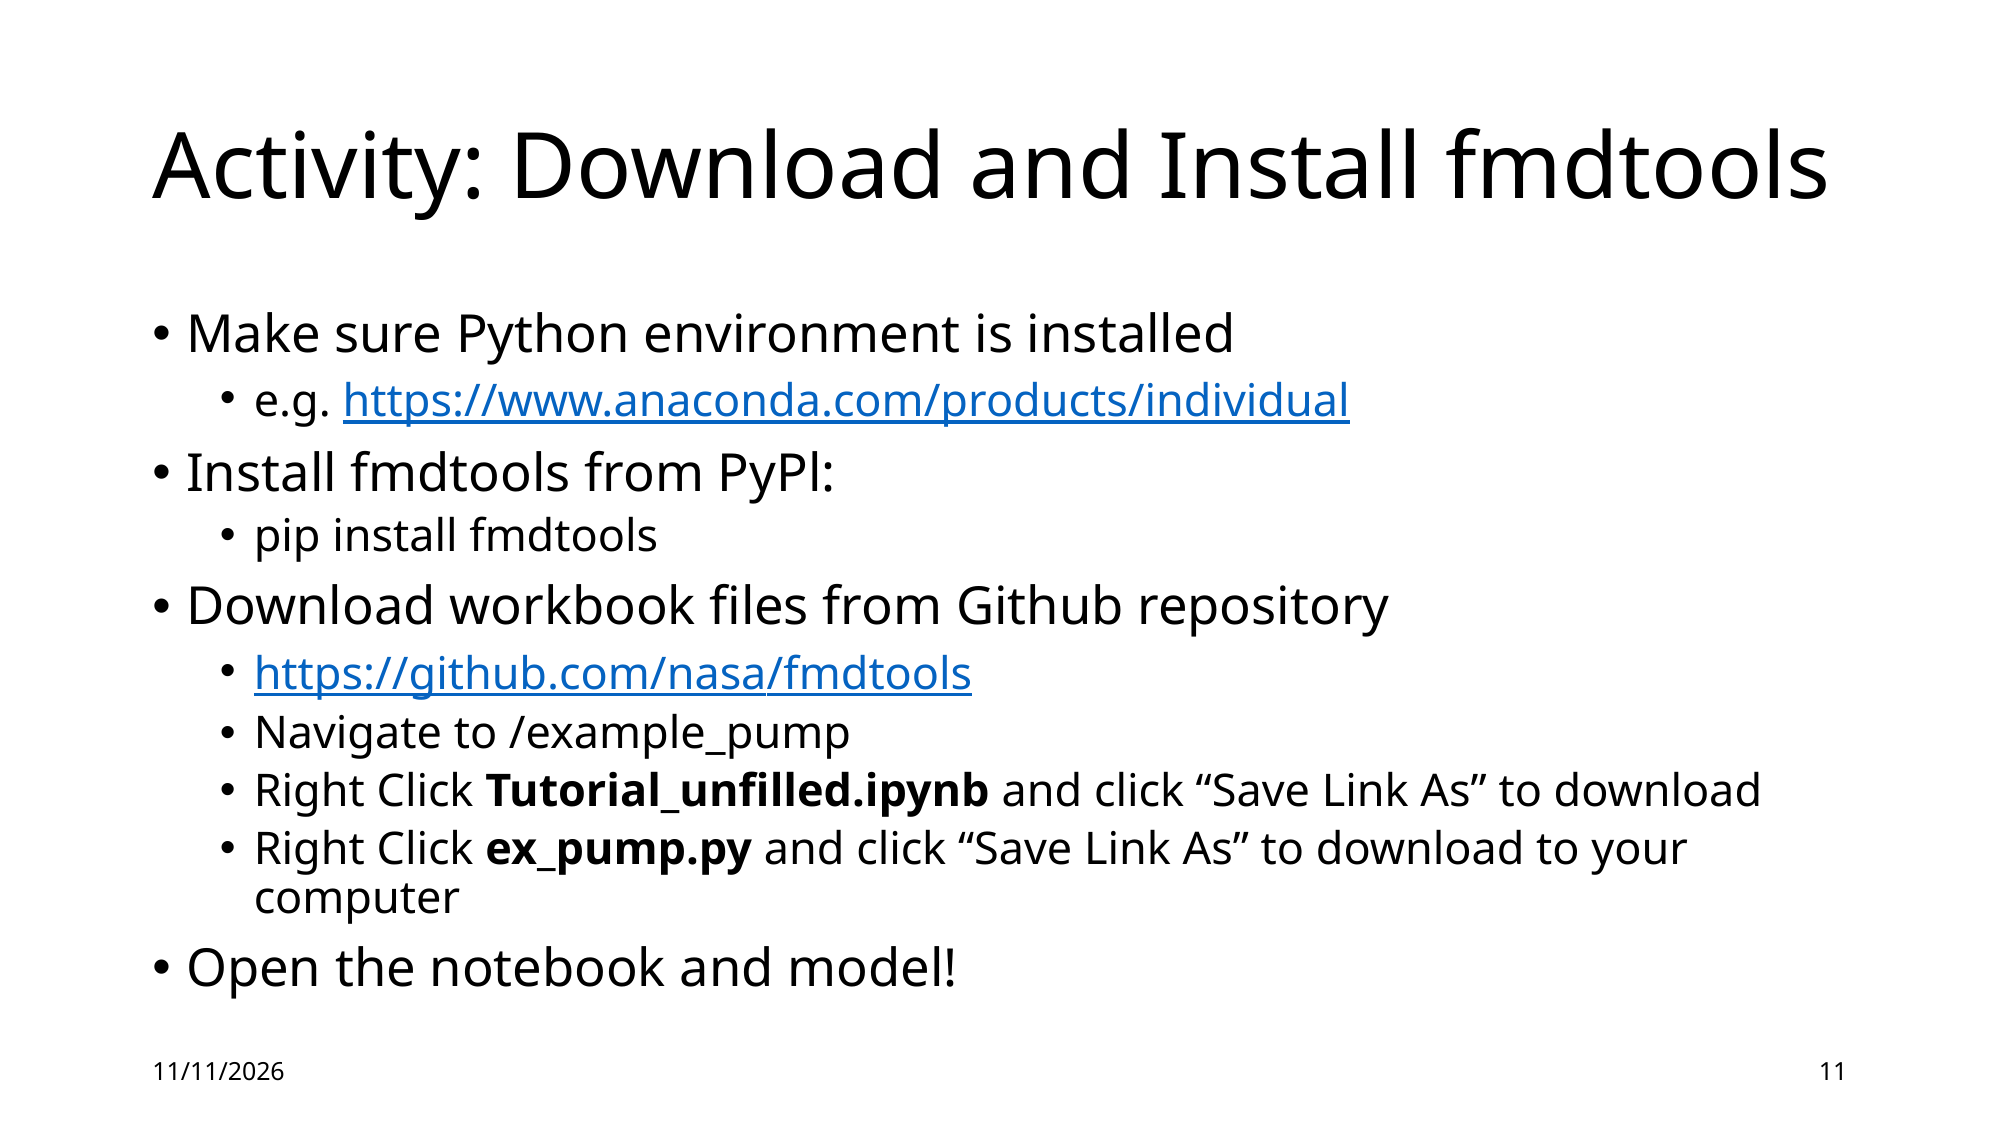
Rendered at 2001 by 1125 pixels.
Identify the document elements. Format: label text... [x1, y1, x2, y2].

slide_number 11 [1412, 1042, 1863, 1103]
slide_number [137, 1042, 588, 1103]
list Make sure Python environment is installed e.g. https://www.anaconda.com/products/individual Install fmdtools from PyPl: pip install fmdtools Download workbook files from Github repository https://github.com/nasa/fmdtools Navigate to /example_pump Right Click Tutorial_unfilled.ipynb and click “Save Link As” to download Right Click ex_pump.py and click “Save Link As” to download to your computer Open the notebook and model! [137, 299, 1863, 1014]
title Activity: Download and Install fmdtools [137, 59, 1863, 278]
